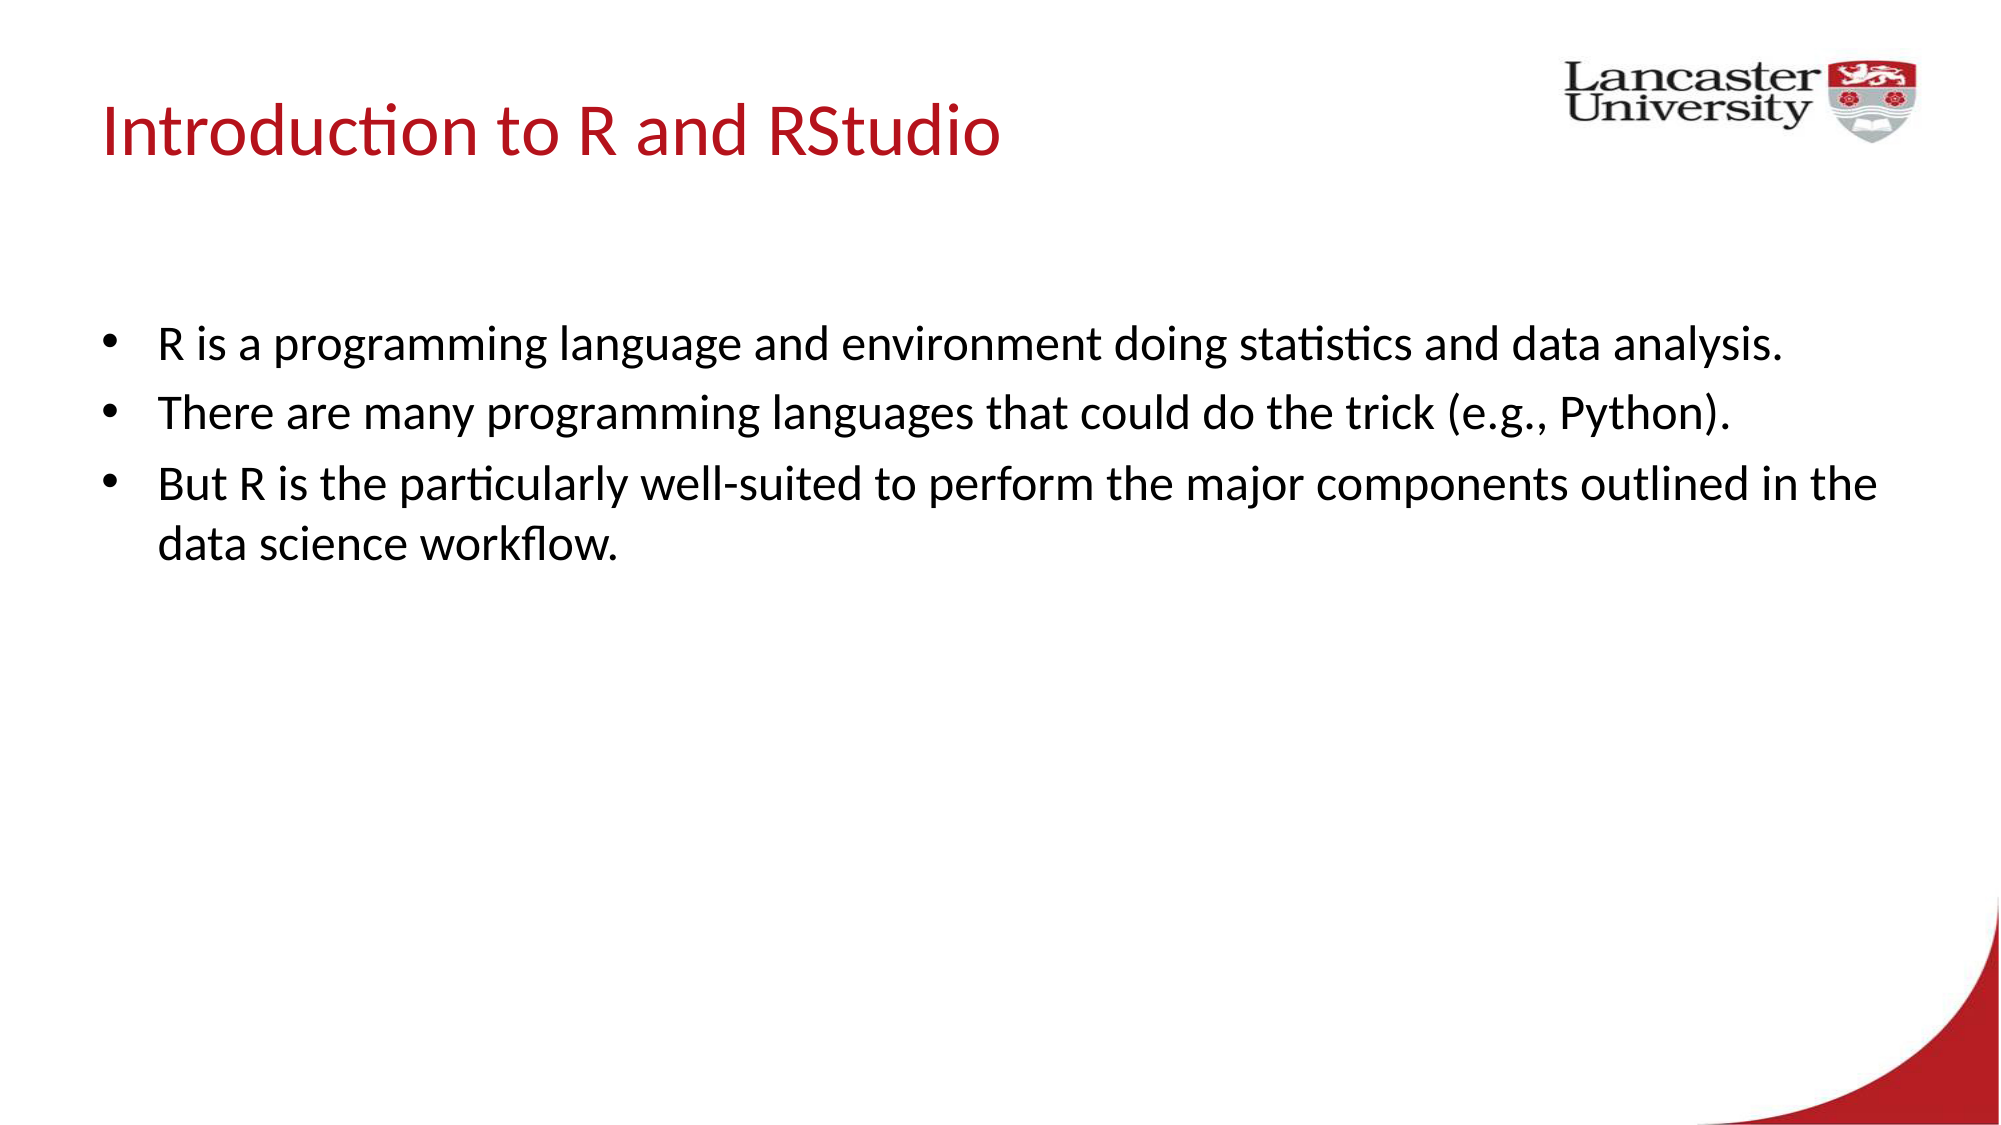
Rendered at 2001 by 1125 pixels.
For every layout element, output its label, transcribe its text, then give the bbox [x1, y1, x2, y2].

title Introduction to R and RStudio [86, 90, 1567, 279]
list R is a programming language and environment doing statistics and data analysis. There are many programming languages that could do the trick (e.g., Python). But R is the particularly well-suited to perform the major components outlined in the data science workflow. [86, 302, 1930, 1083]
picture [1, 0, 1999, 1125]
